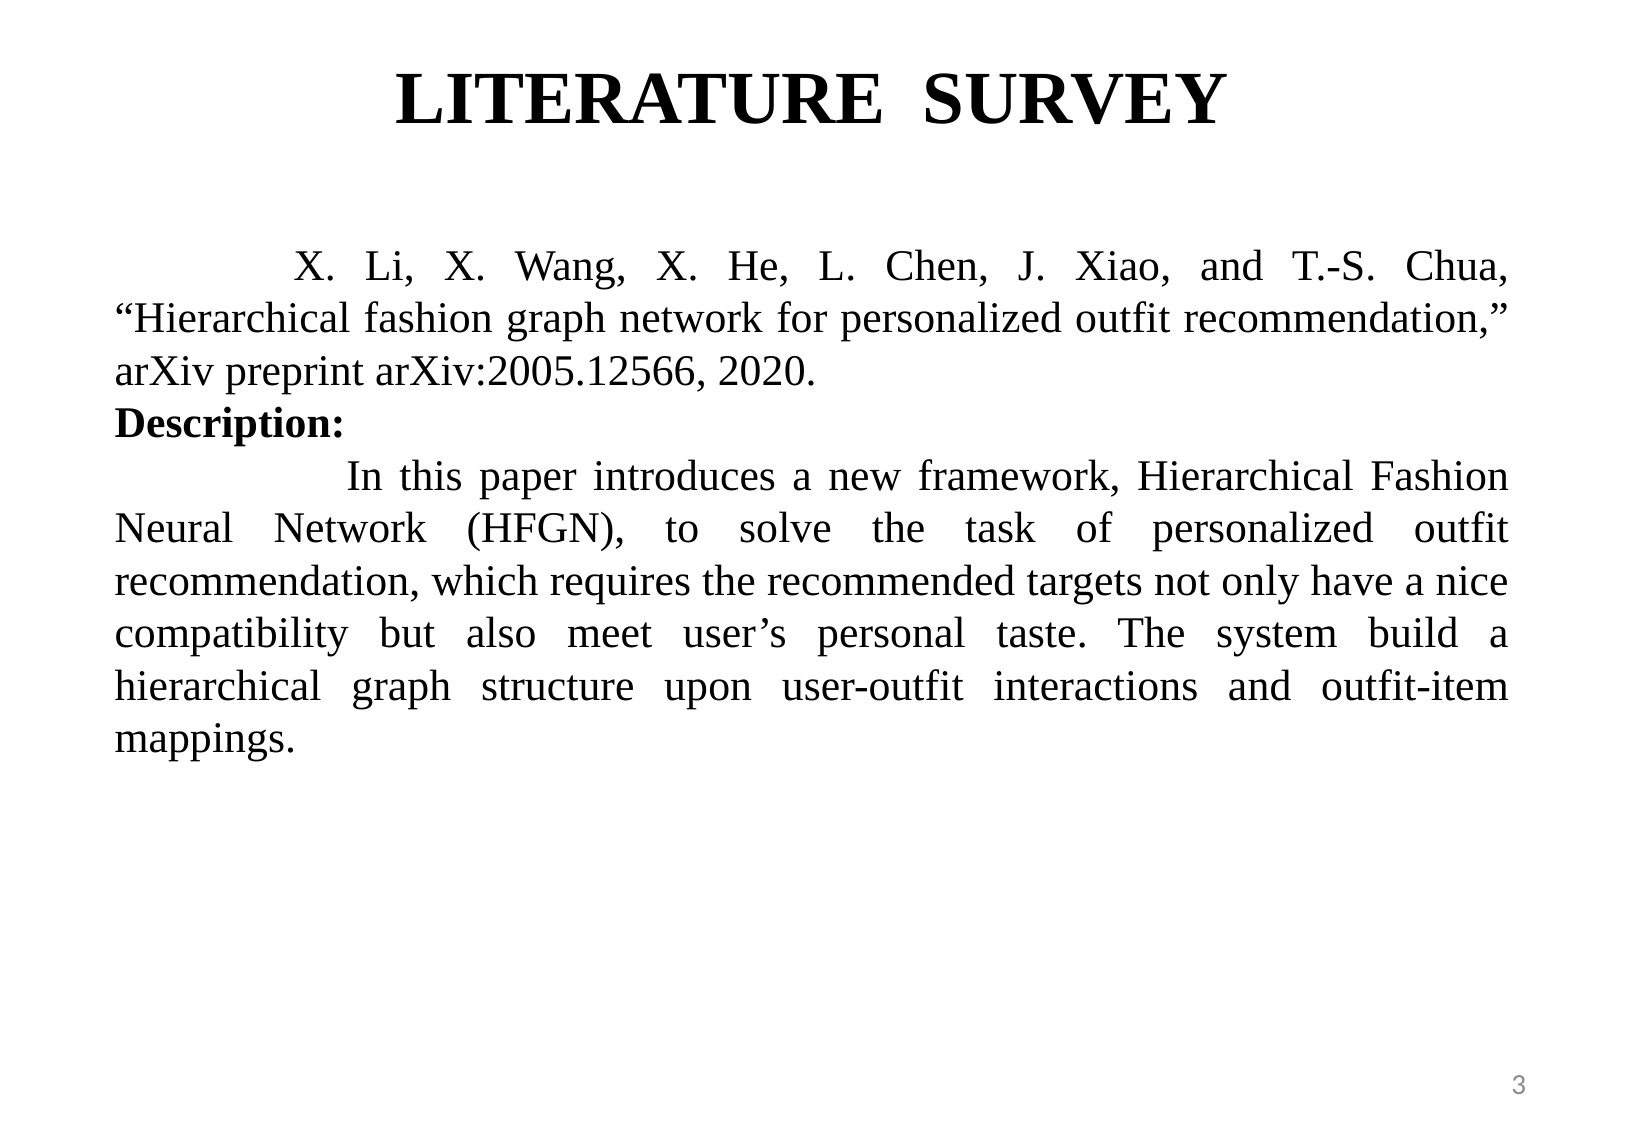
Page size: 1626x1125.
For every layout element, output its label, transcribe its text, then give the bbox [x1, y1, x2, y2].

slide_number 2 [1164, 1052, 1544, 1113]
text_box X. Li, X. Wang, X. He, L. Chen, J. Xiao, and T.-S. Chua, “Hierarchical fashion graph network for personalized outfit recommendation,” arXiv preprint arXiv:2005.12566, 2020. Description: In this paper introduces a new framework, Hierarchical Fashion Neural Network (HFGN), to solve the task of personalized outfit recommendation, which requires the recommended targets not only have a nice compatibility but also meet user’s personal taste. The system build a hierarchical graph structure upon user-outfit interactions and outfit-item mappings. [99, 229, 1525, 979]
title LITERATURE SURVEY [0, 0, 1625, 188]
